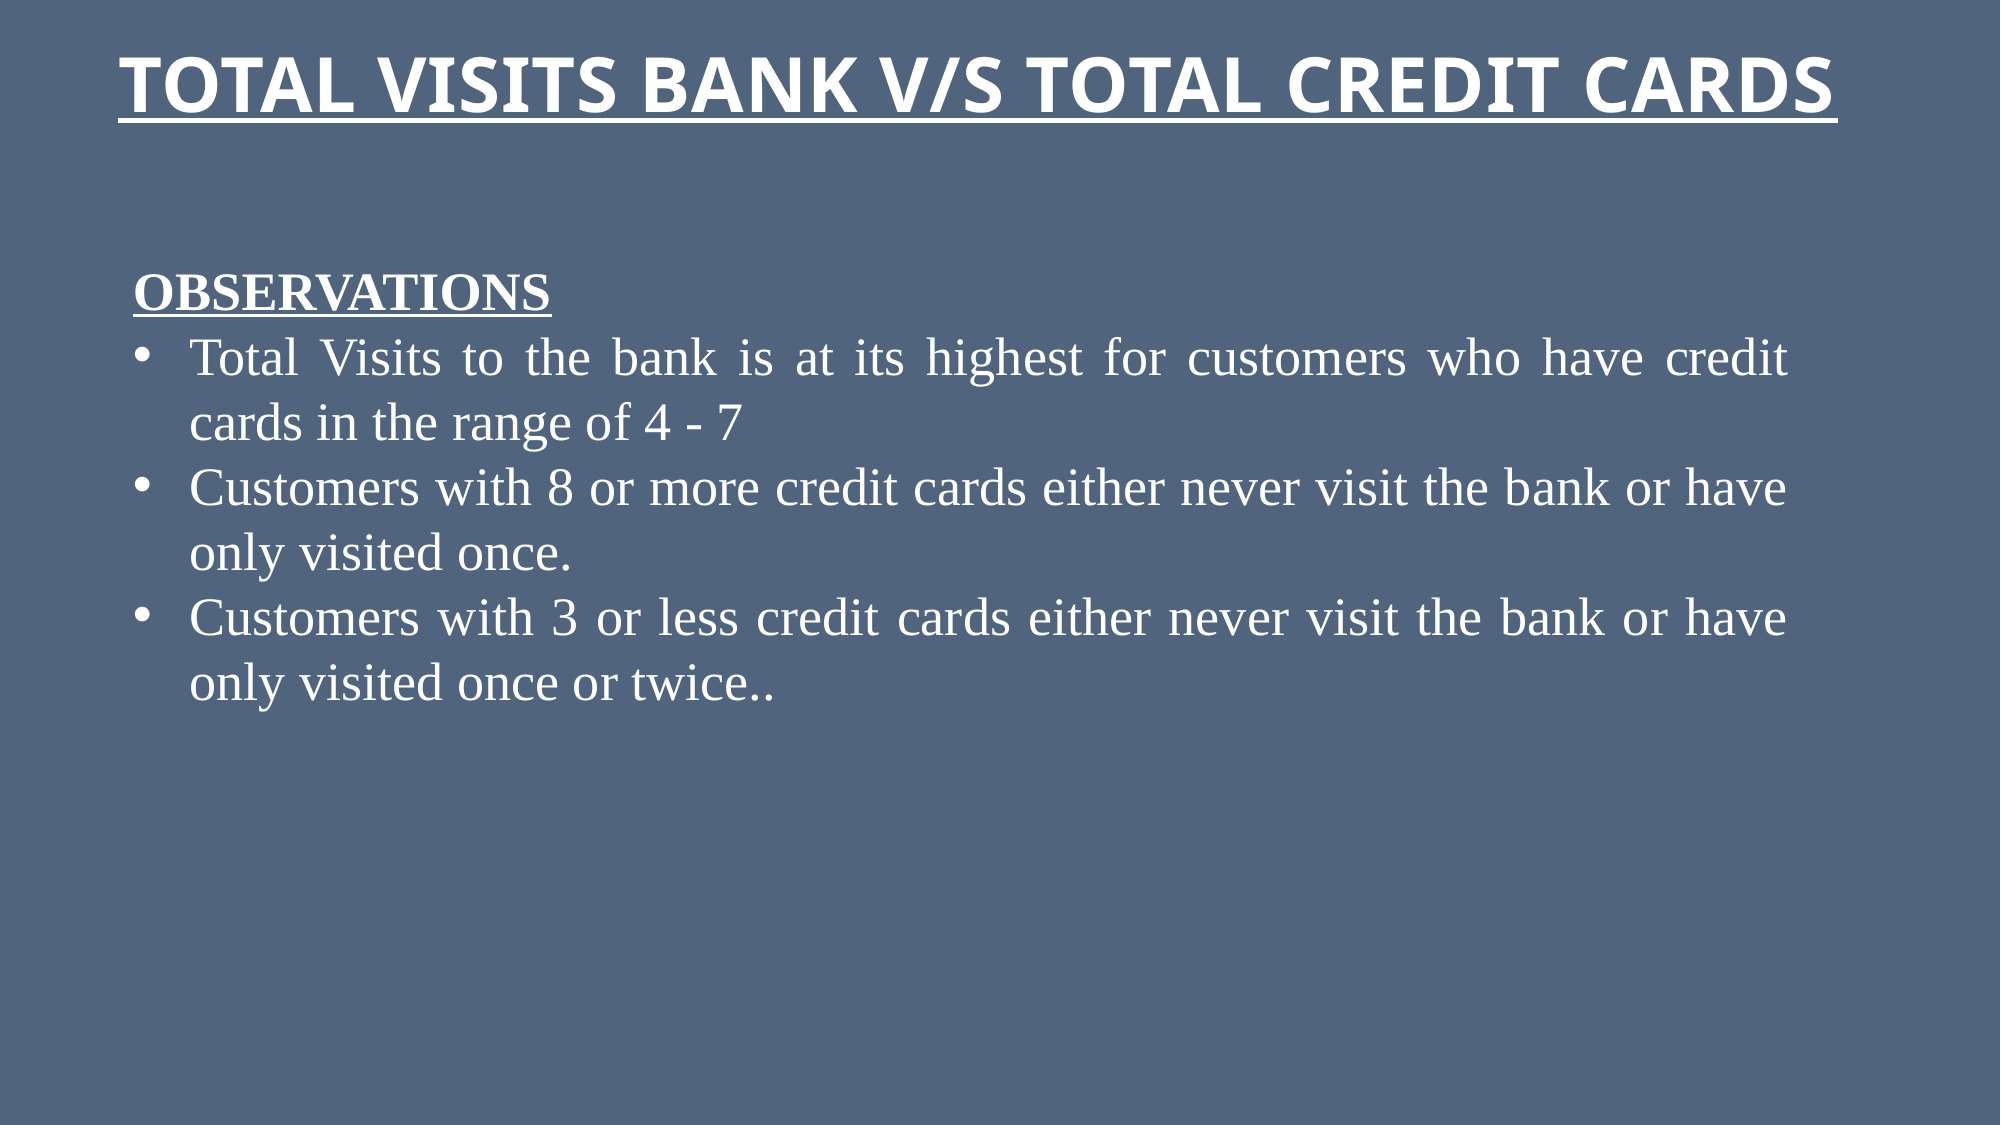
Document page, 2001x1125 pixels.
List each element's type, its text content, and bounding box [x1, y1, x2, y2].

title TOTAL VISITS BANK V/S TOTAL CREDIT CARDS [118, 47, 1878, 189]
text_box OBSERVATIONS Total Visits to the bank is at its highest for customers who have credit cards in the range of 4 - 7 Customers with 8 or more credit cards either never visit the bank or have only visited once. Customers with 3 or less credit cards either never visit the bank or have only visited once or twice.. [118, 249, 1805, 719]
